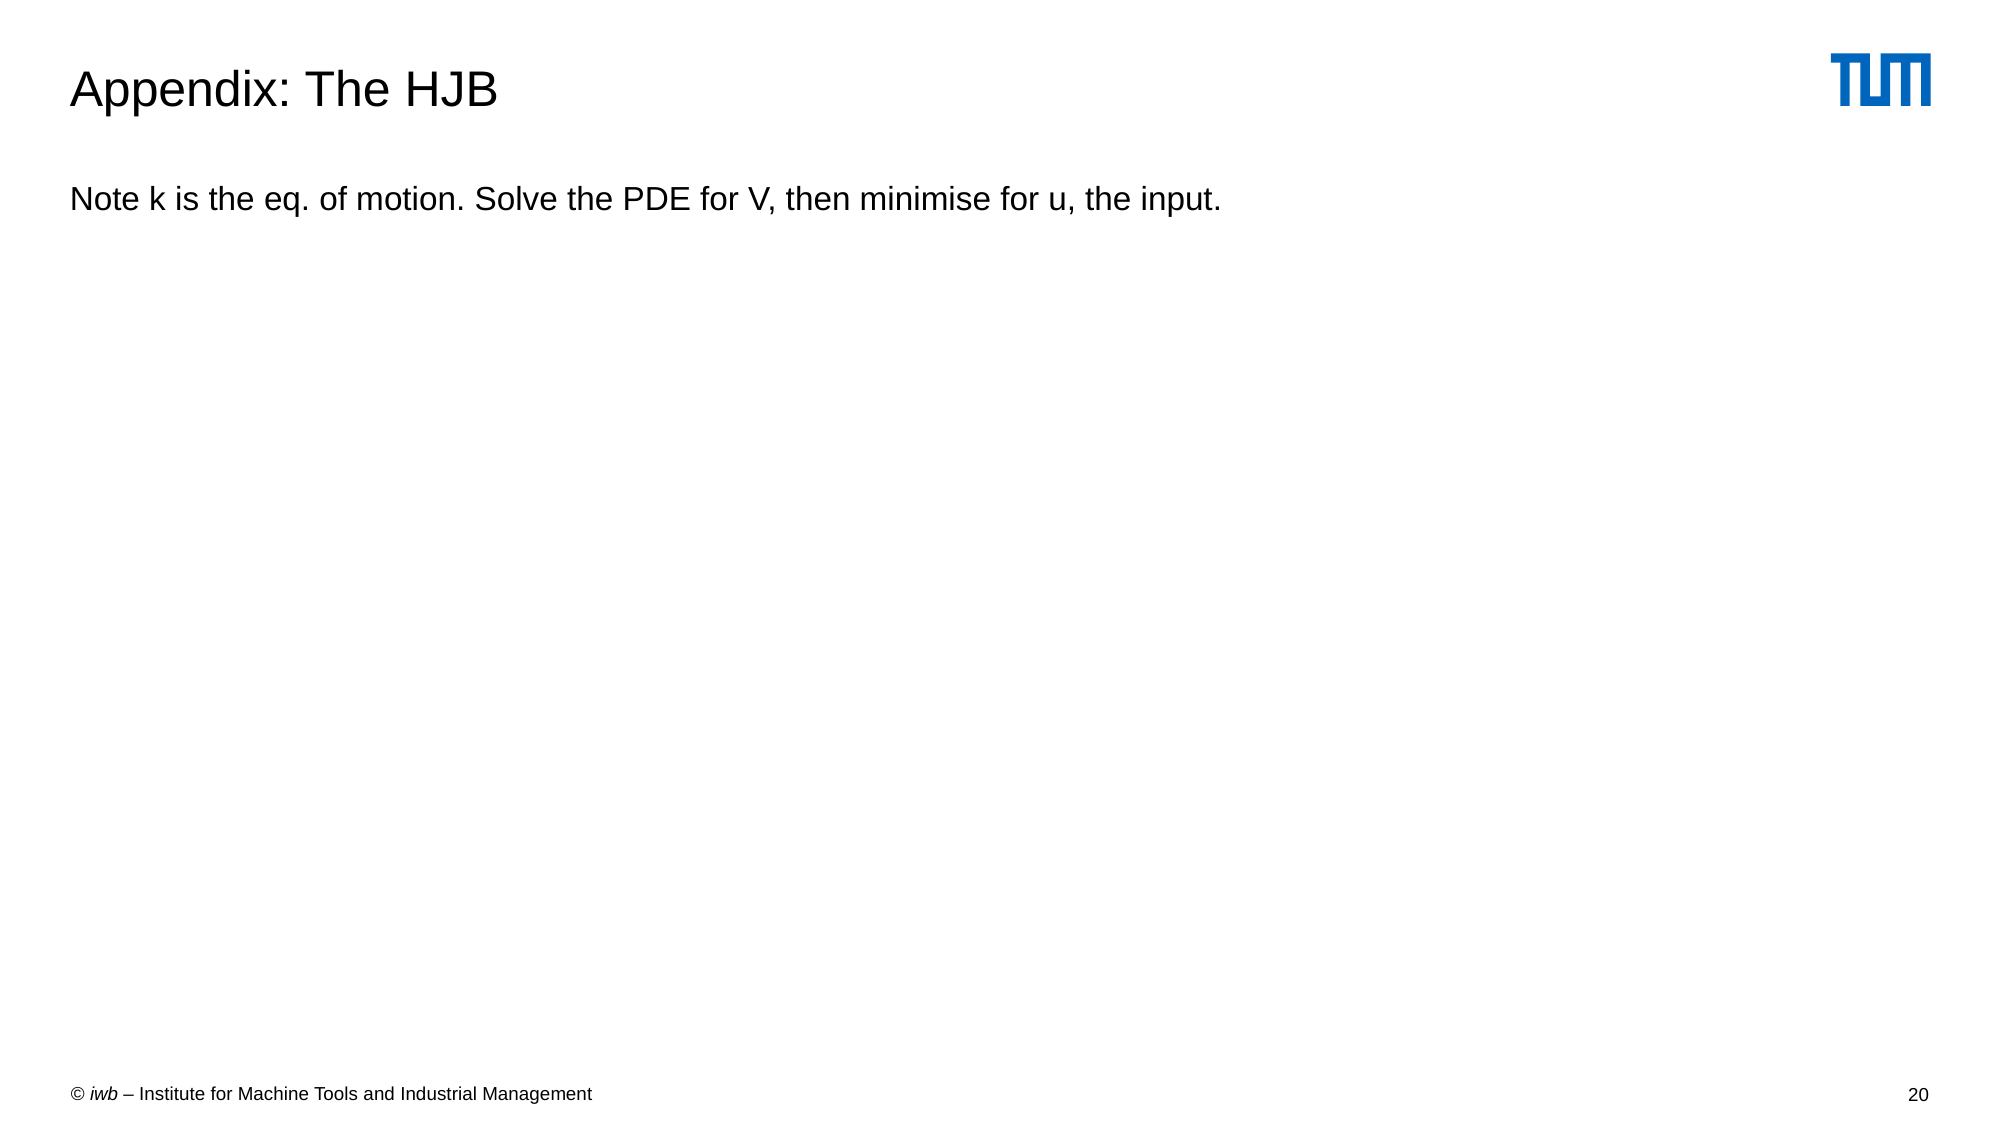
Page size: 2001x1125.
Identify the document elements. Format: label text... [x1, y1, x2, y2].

title Appendix: The HJB [69, 56, 1551, 118]
slide_number 20 [1853, 1080, 1930, 1104]
list Note k is the eq. of motion. Solve the PDE for V, then minimise for u, the input. [69, 168, 1551, 219]
